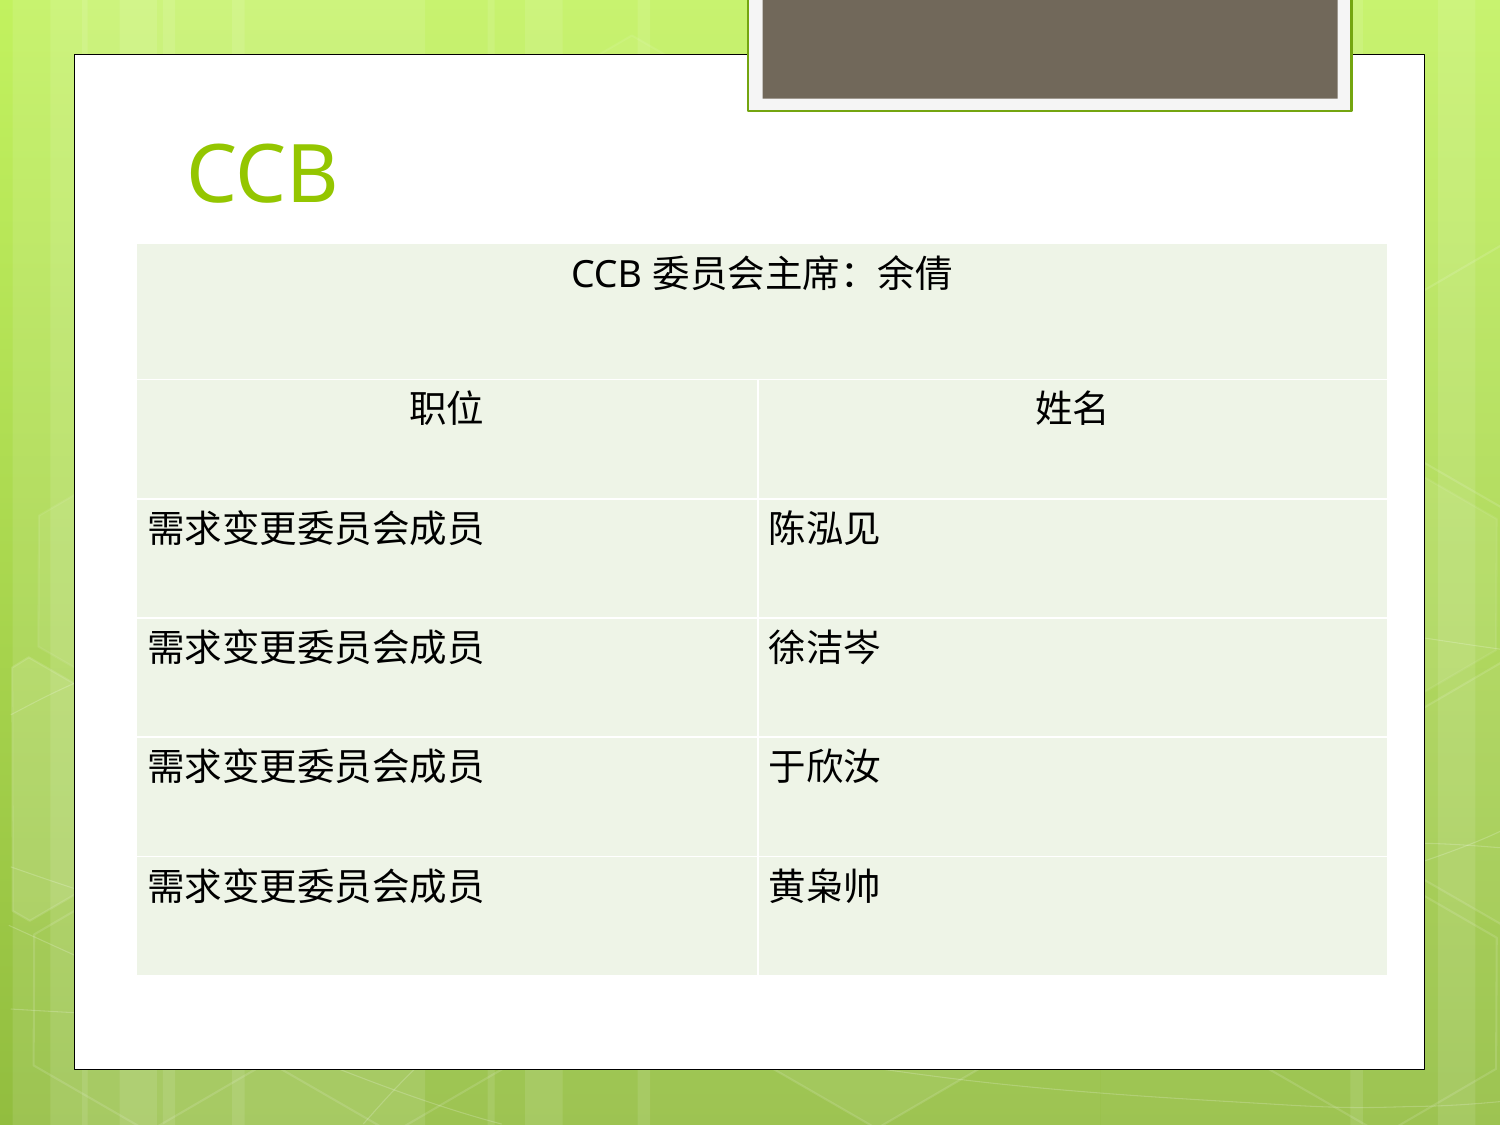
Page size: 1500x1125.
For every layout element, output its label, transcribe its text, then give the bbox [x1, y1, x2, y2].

table_cell 需求变更委员会成员 [137, 857, 757, 975]
title CCB [171, 113, 1324, 227]
table_cell 需求变更委员会成员 [137, 500, 757, 617]
table_cell 黄枭帅 [759, 857, 1387, 975]
table_cell 需求变更委员会成员 [137, 619, 757, 736]
table_cell 陈泓见 [759, 500, 1387, 617]
table_cell 职位 [137, 380, 757, 498]
table_cell 需求变更委员会成员 [137, 738, 757, 856]
table_cell 姓名 [759, 380, 1387, 498]
table_cell 徐洁岑 [759, 619, 1387, 736]
table_cell 于欣汝 [759, 738, 1387, 856]
table_header CCB委员会主席：余倩 [137, 244, 1387, 379]
